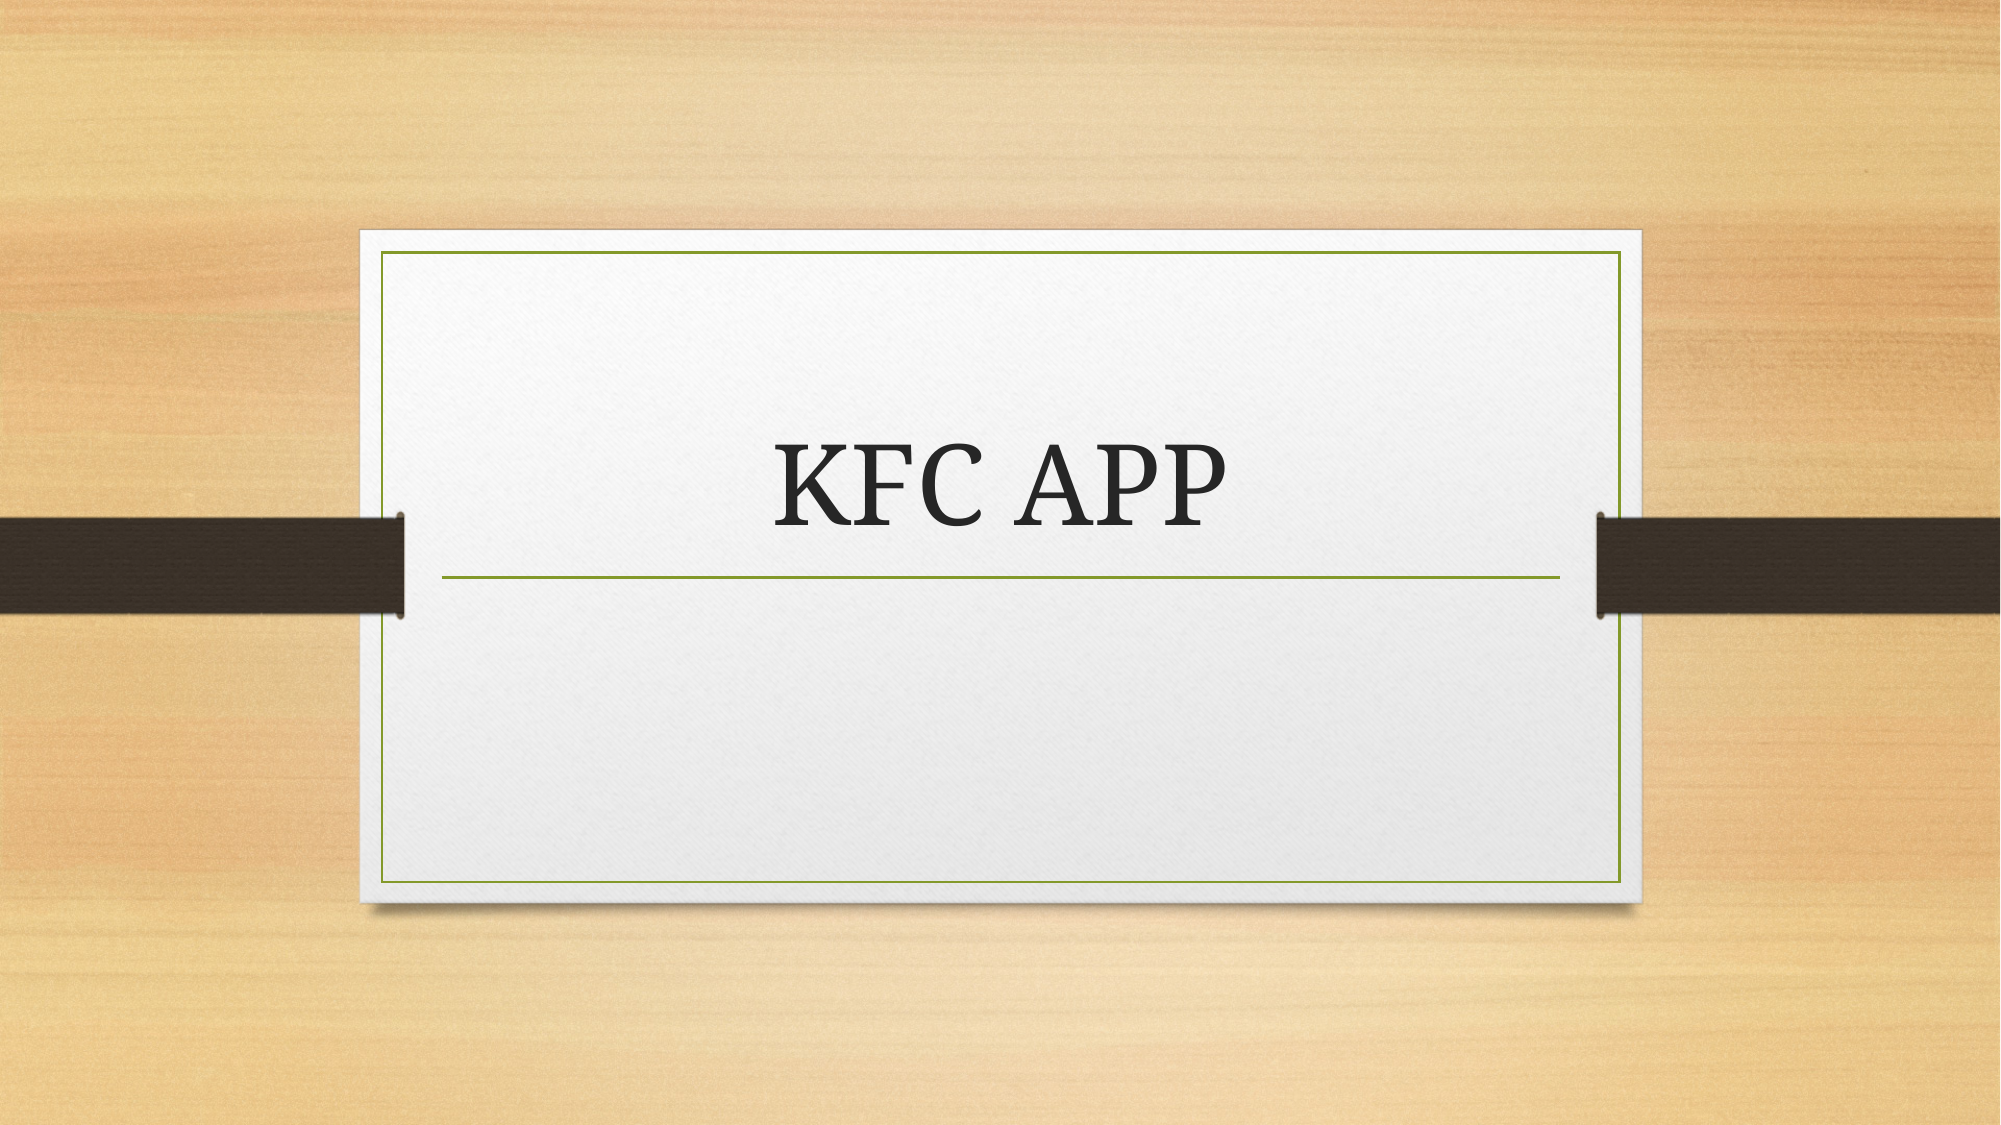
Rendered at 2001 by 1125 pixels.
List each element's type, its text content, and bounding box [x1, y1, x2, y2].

picture [0, 0, 2001, 1125]
title KFC APP [441, 306, 1560, 556]
